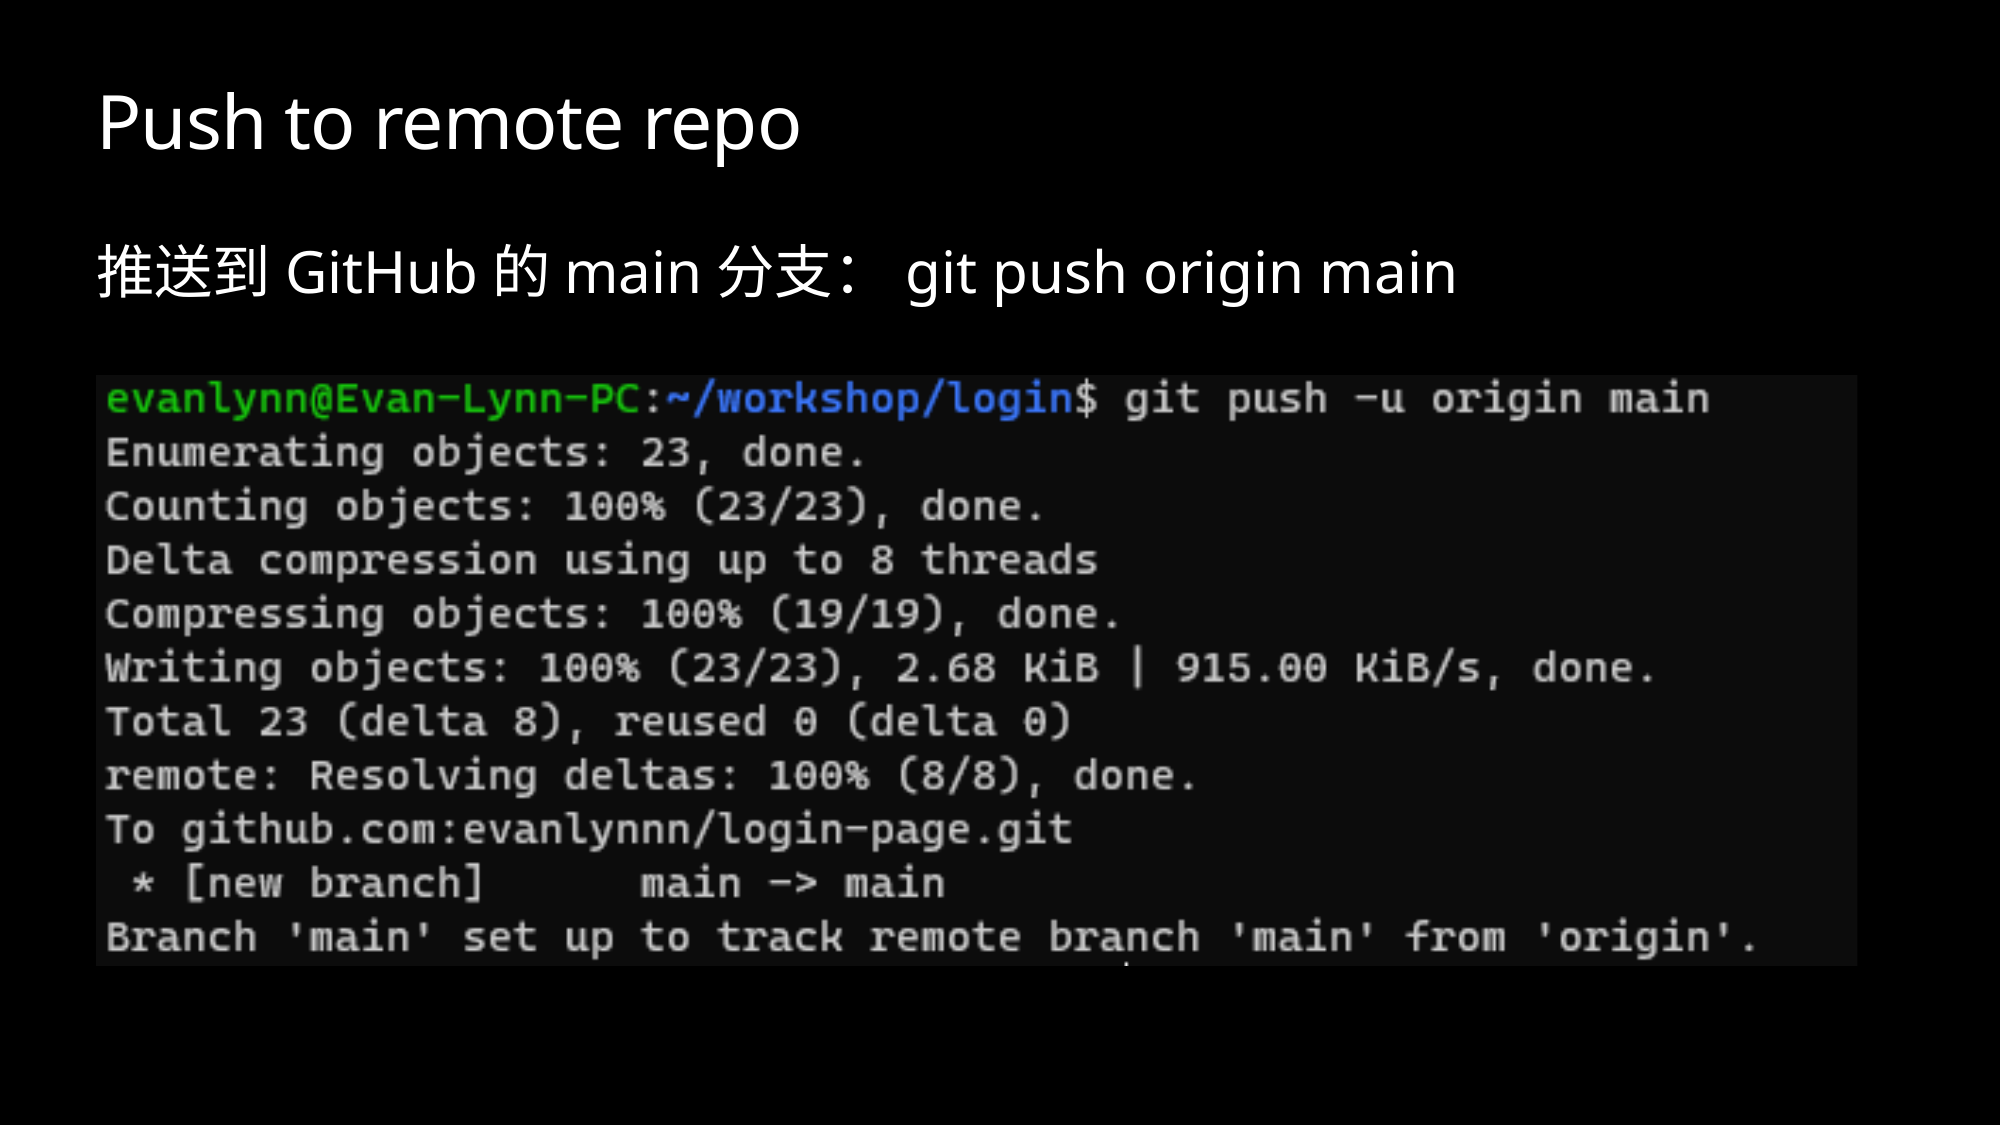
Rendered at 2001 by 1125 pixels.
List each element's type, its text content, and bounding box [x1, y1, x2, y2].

list 推送到GitHub的main分支：git push origin main [96, 235, 1904, 306]
picture [95, 375, 1858, 966]
title Push to remote repo [96, 75, 1904, 166]
